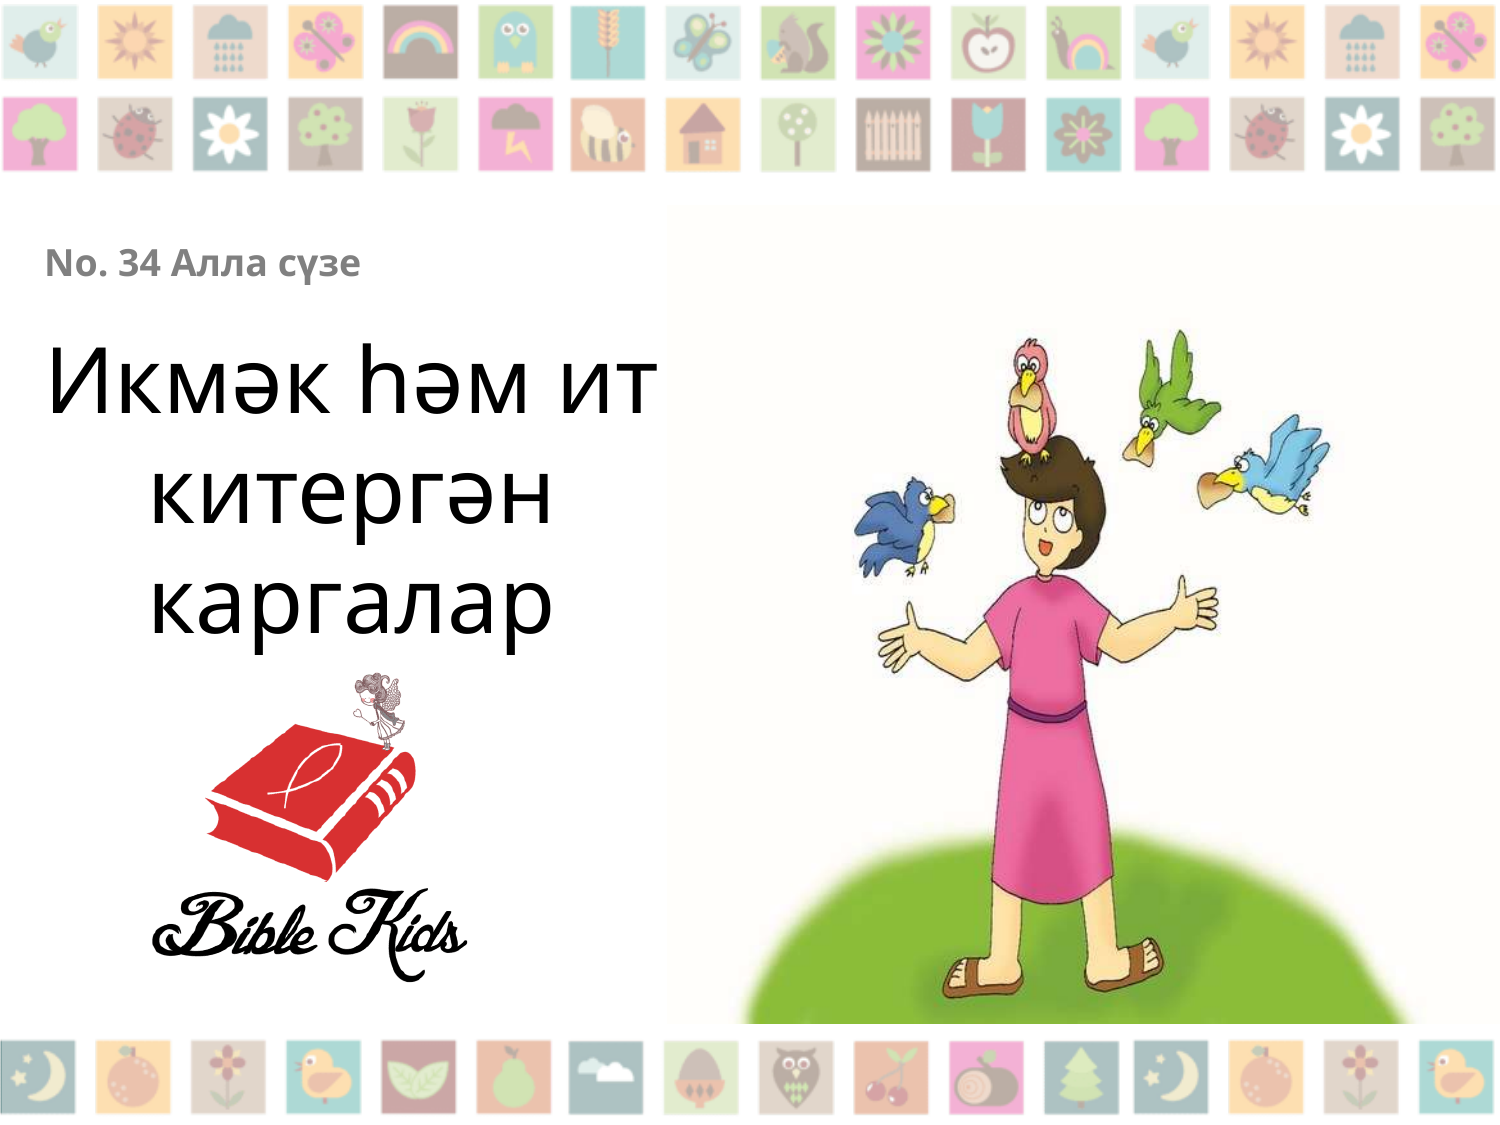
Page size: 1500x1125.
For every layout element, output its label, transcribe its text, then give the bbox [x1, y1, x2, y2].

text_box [0, 3, 1500, 181]
text_box Икмәк һәм ит китергән каргалар [29, 314, 661, 659]
picture [666, 204, 1500, 1024]
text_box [0, 1028, 1500, 1118]
picture [129, 638, 500, 1007]
text_box No. 34 Алла сүзе [29, 231, 514, 292]
